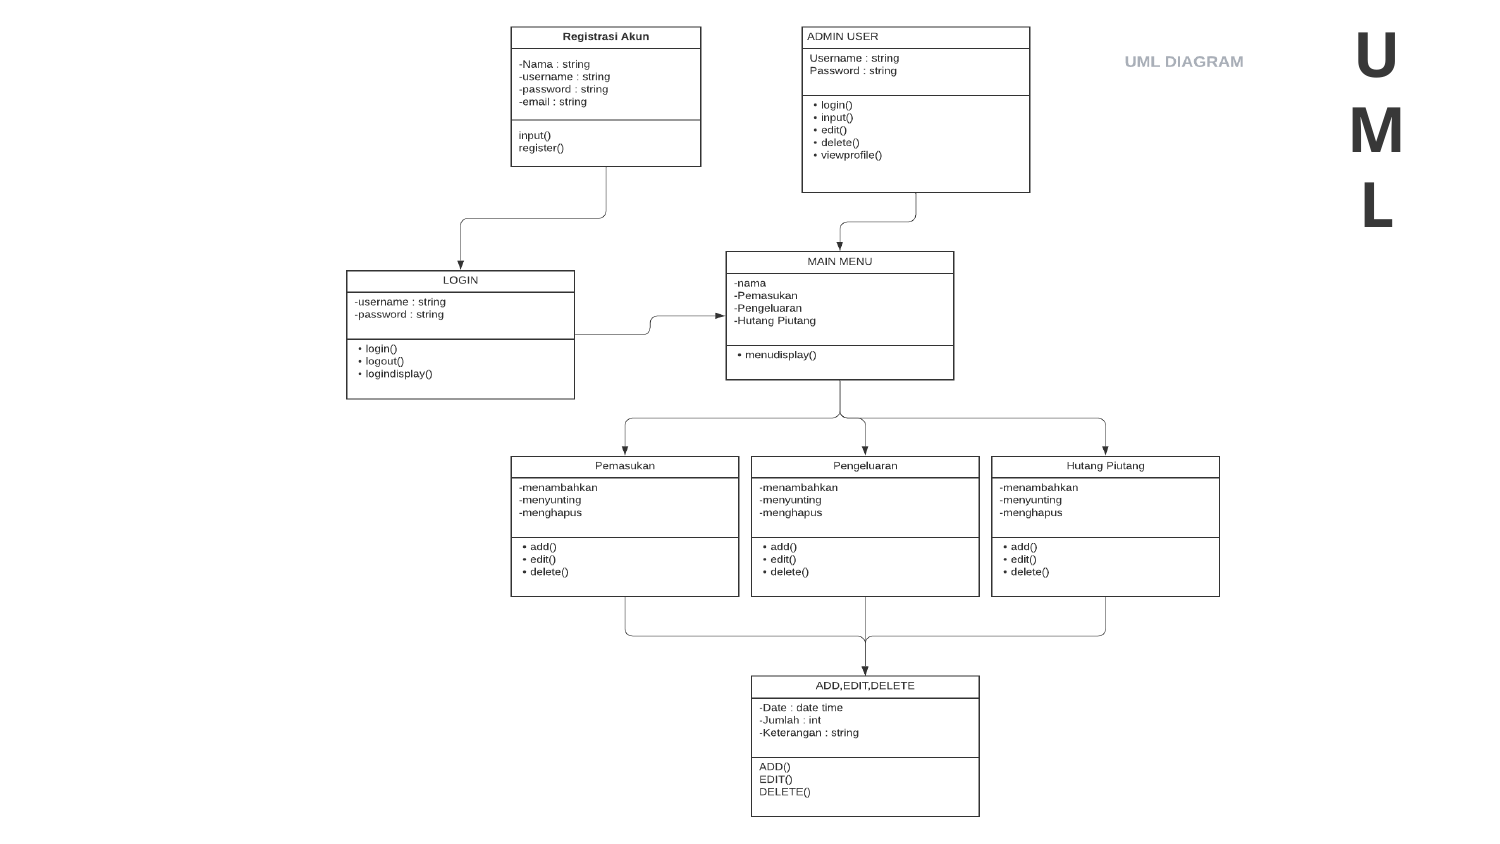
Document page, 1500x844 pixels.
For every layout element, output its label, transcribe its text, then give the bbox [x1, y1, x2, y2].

title UML [1323, 0, 1435, 288]
picture [182, 0, 1321, 844]
